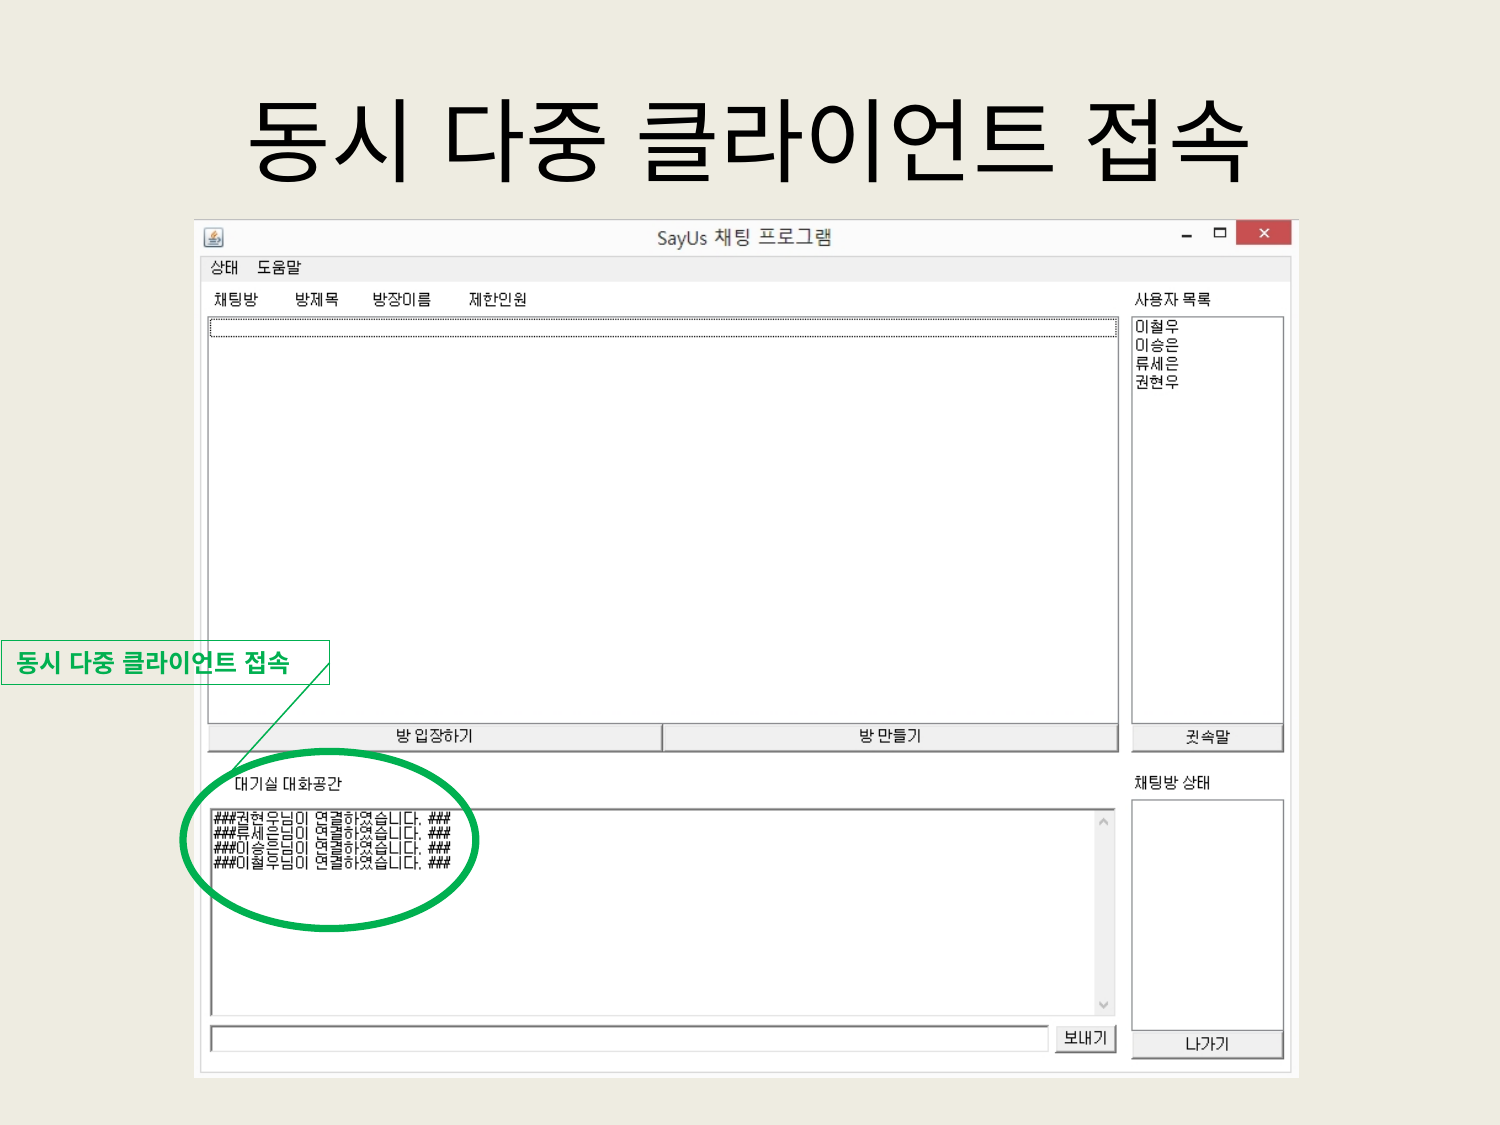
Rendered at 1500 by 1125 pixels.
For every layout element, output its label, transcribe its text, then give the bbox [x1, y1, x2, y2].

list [194, 219, 1299, 1078]
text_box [1, 639, 477, 929]
title 동시 다중 클라이언트 접속 [75, 45, 1425, 233]
